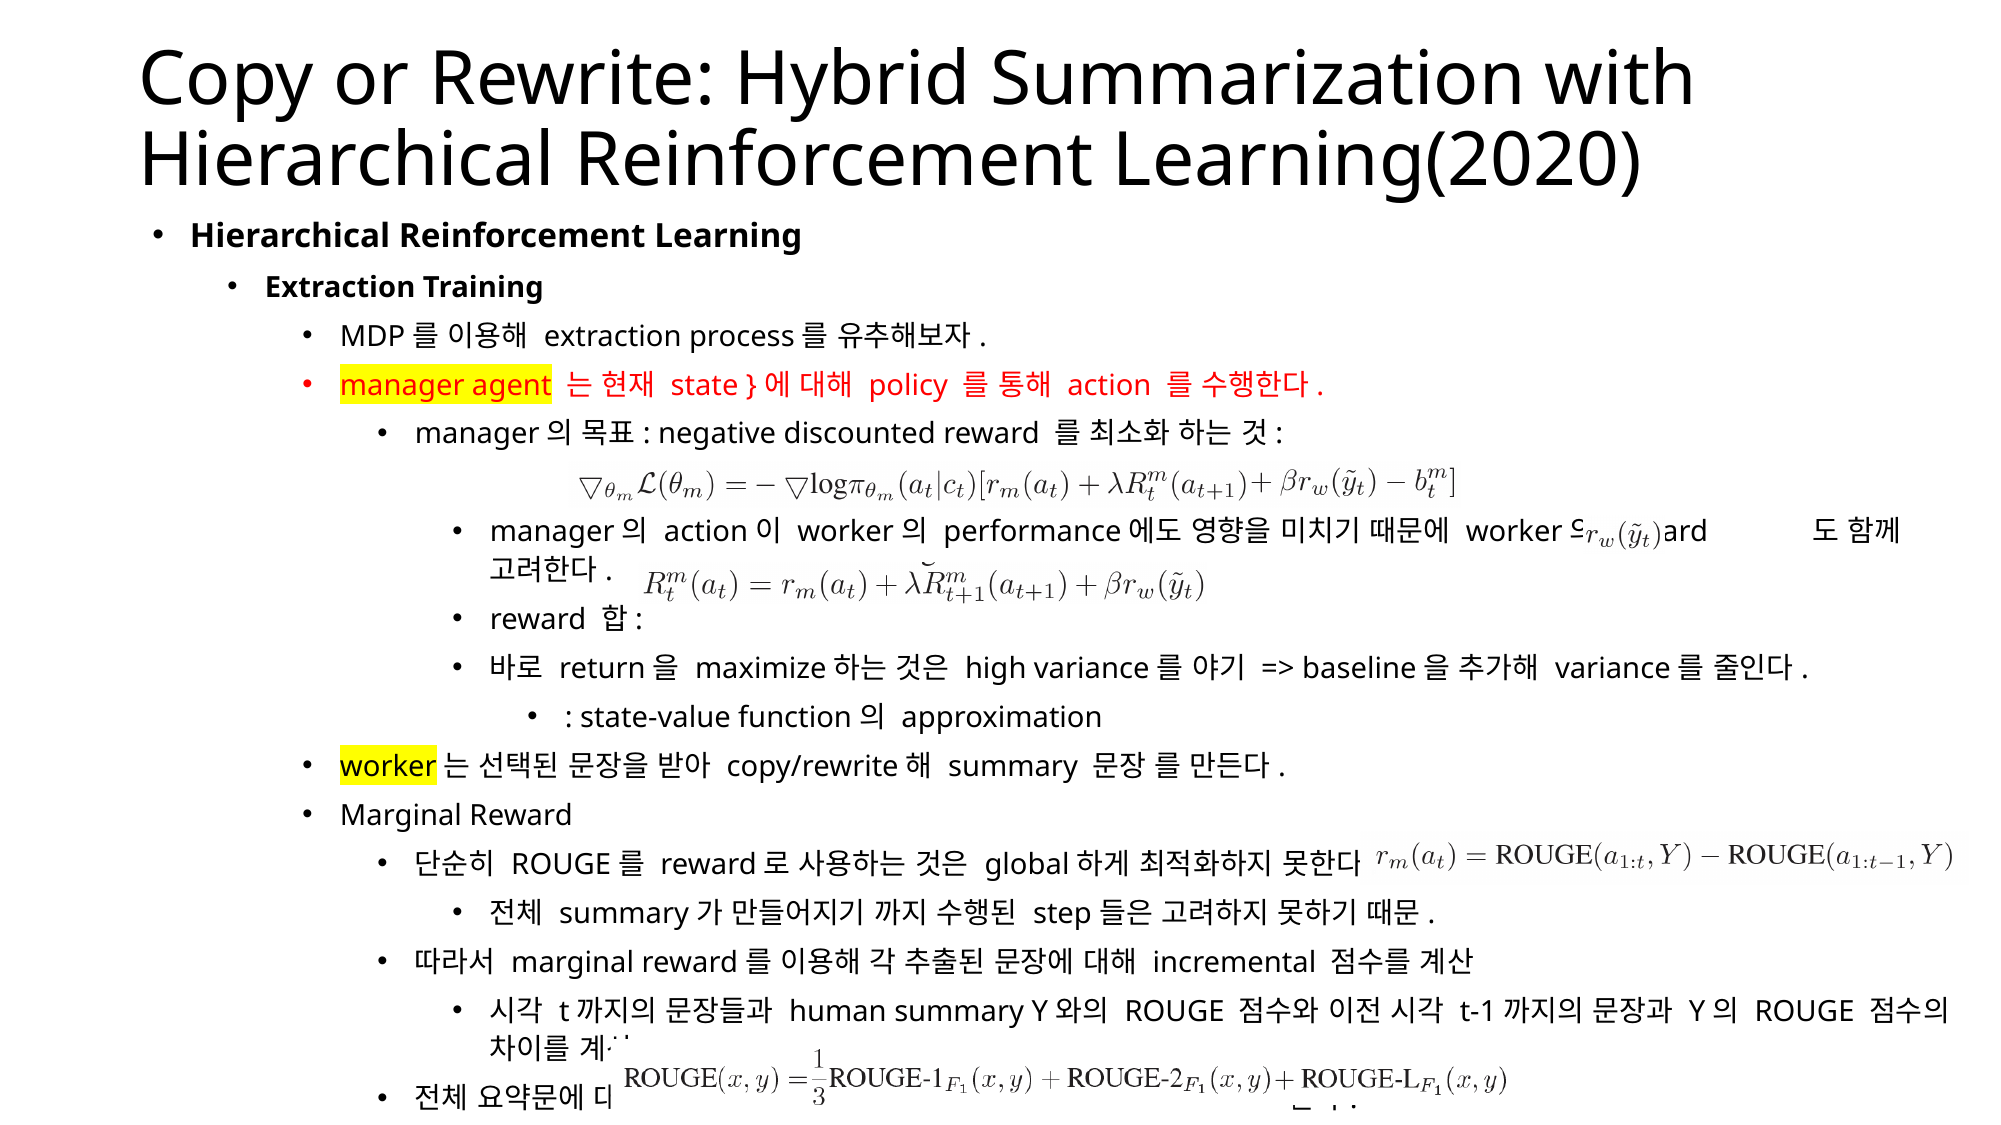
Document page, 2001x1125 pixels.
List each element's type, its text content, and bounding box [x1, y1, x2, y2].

title Copy or Rewrite: Hybrid Summarization with Hierarchical Reinforcement Learning(2020) [123, 11, 1877, 230]
picture [1360, 831, 1969, 885]
picture [638, 561, 1207, 604]
picture [1583, 515, 1665, 554]
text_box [610, 1039, 1527, 1112]
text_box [568, 461, 1461, 508]
